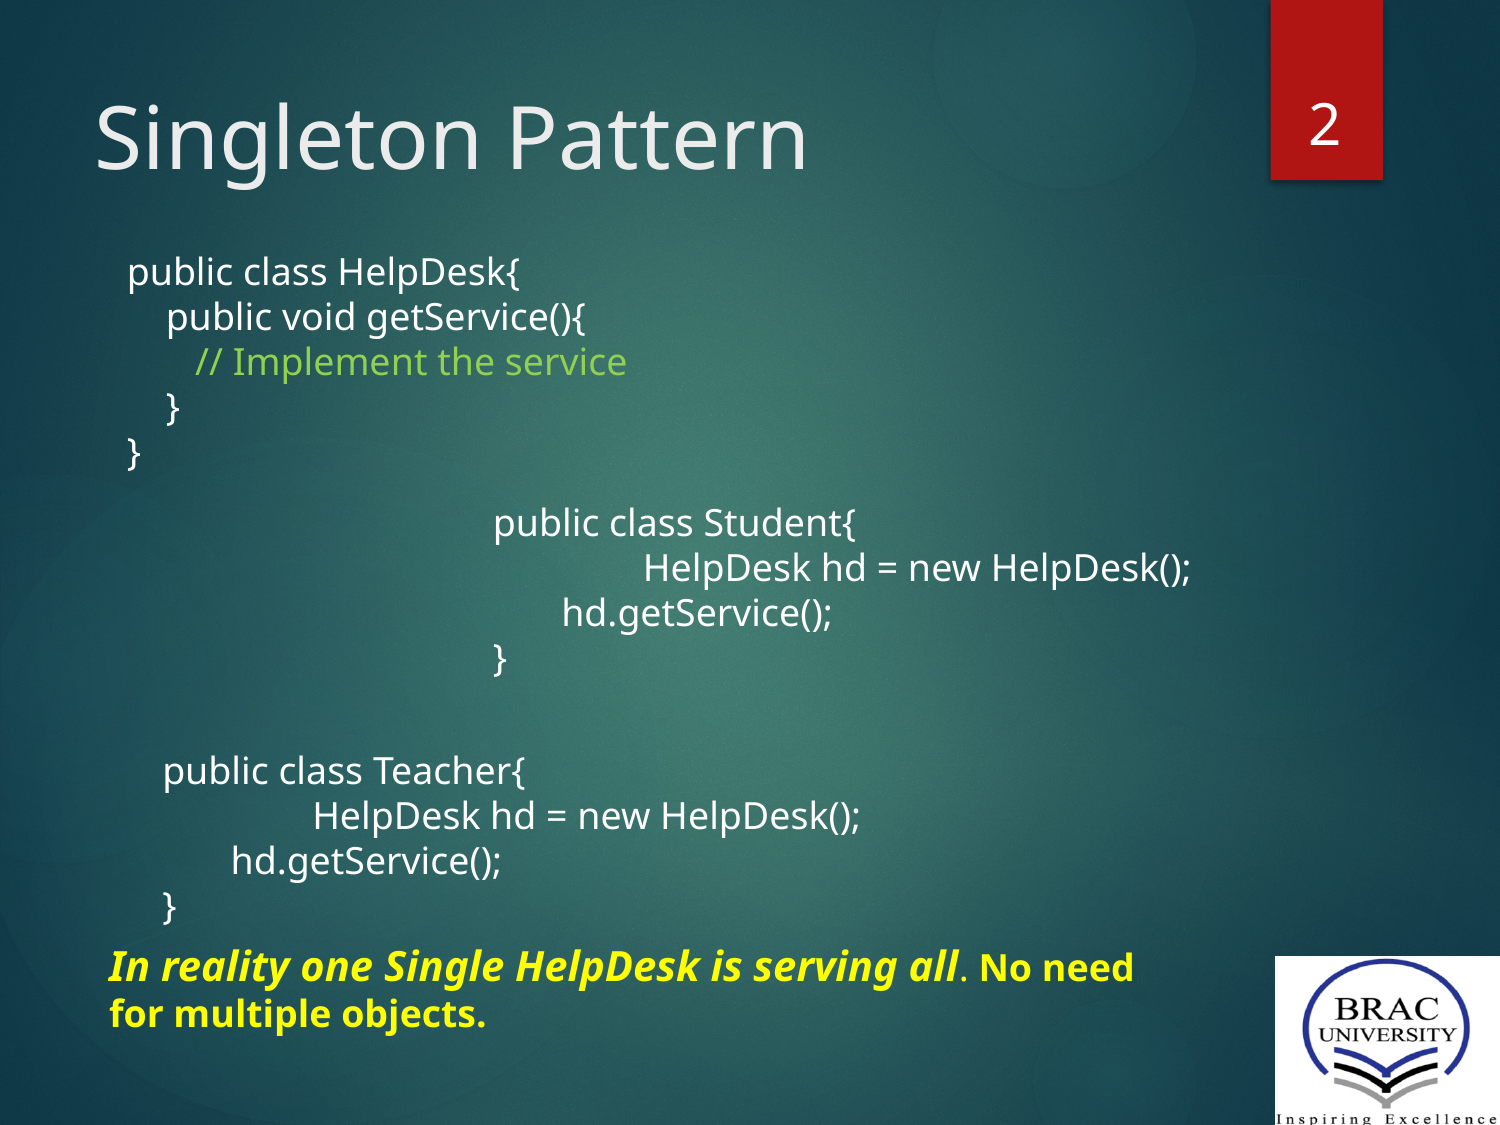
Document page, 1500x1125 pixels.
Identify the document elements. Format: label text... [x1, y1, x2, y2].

text_box public class HelpDesk{ public void getService(){ // Implement the service } } [112, 240, 1164, 481]
slide_number 2 [1273, 48, 1378, 175]
text_box public class Teacher{ HelpDesk hd = new HelpDesk(); hd.getService(); } [147, 739, 1199, 935]
picture [1274, 956, 1500, 1125]
title Singleton Pattern [79, 74, 1237, 114]
text_box In reality one Single HelpDesk is serving all. No need for multiple objects. [94, 932, 1182, 1043]
text_box public class Student{ HelpDesk hd = new HelpDesk(); hd.getService(); } [478, 491, 1500, 687]
